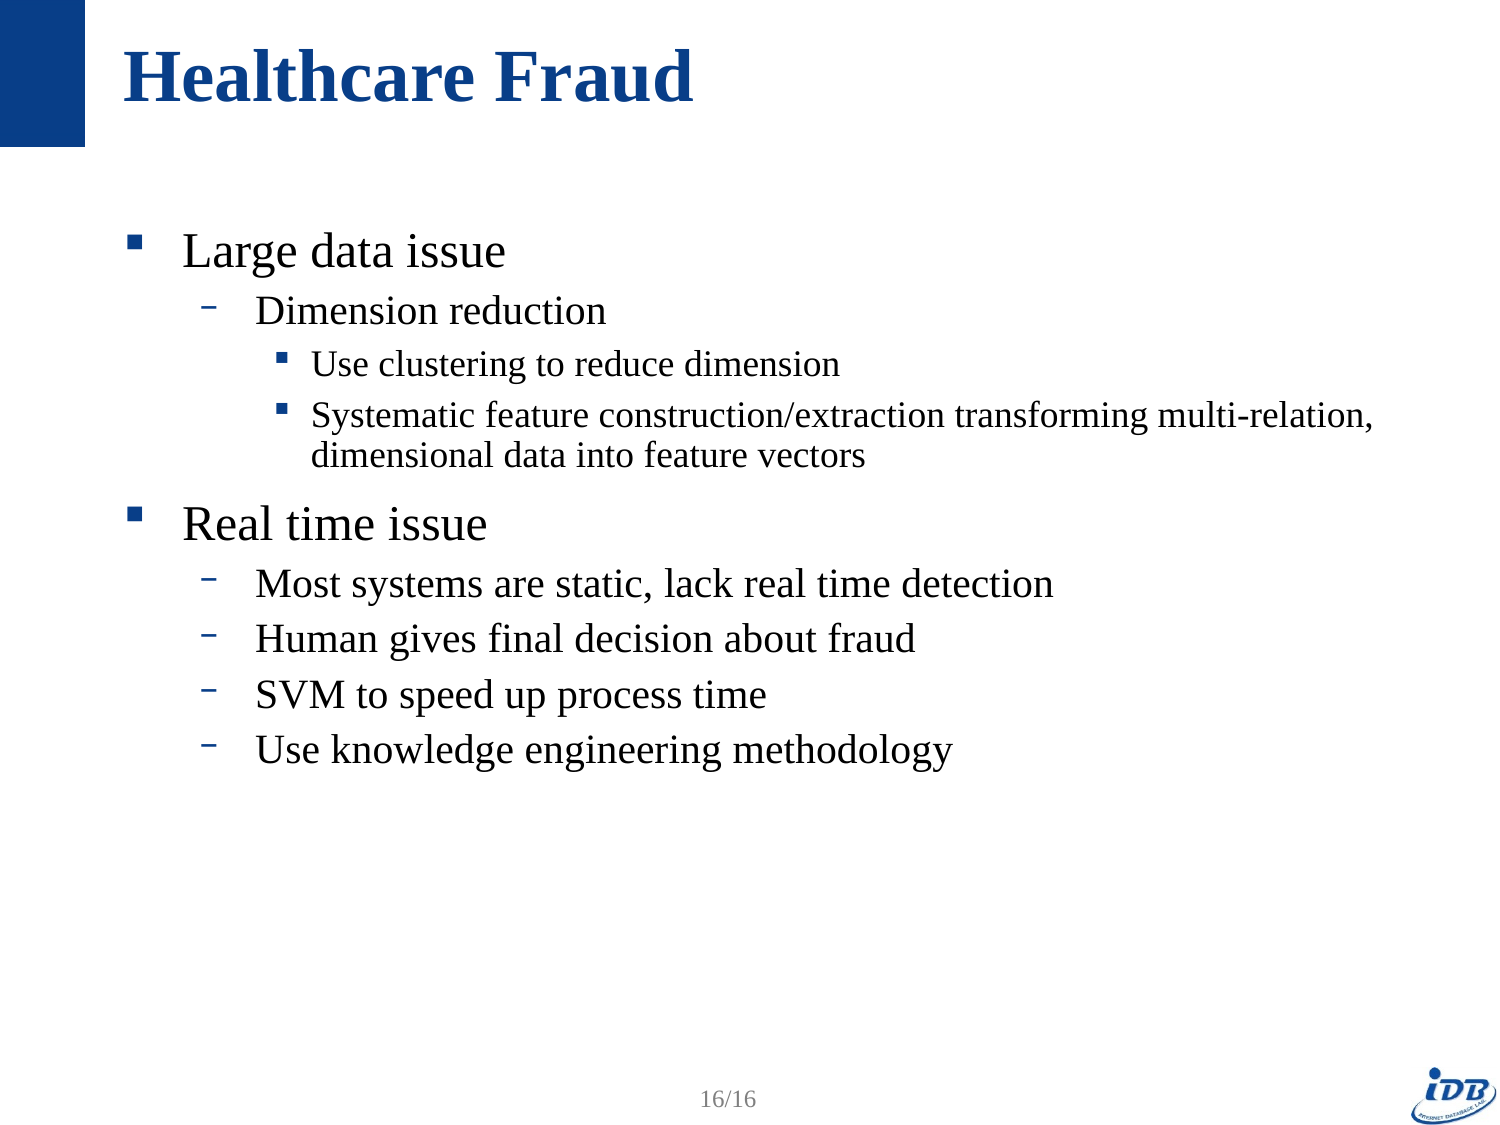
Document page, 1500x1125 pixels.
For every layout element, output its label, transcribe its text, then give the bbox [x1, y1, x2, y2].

picture [0, 0, 85, 147]
picture [1411, 1067, 1497, 1125]
list Large data issue Dimension reduction Use clustering to reduce dimension Systematic feature construction/extraction transforming multi-relation, dimensional data into feature vectors Real time issue Most systems are static, lack real time detection Human gives final decision about fraud SVM to speed up process time Use knowledge engineering methodology [108, 217, 1471, 1079]
title Healthcare Fraud [108, 15, 1379, 140]
